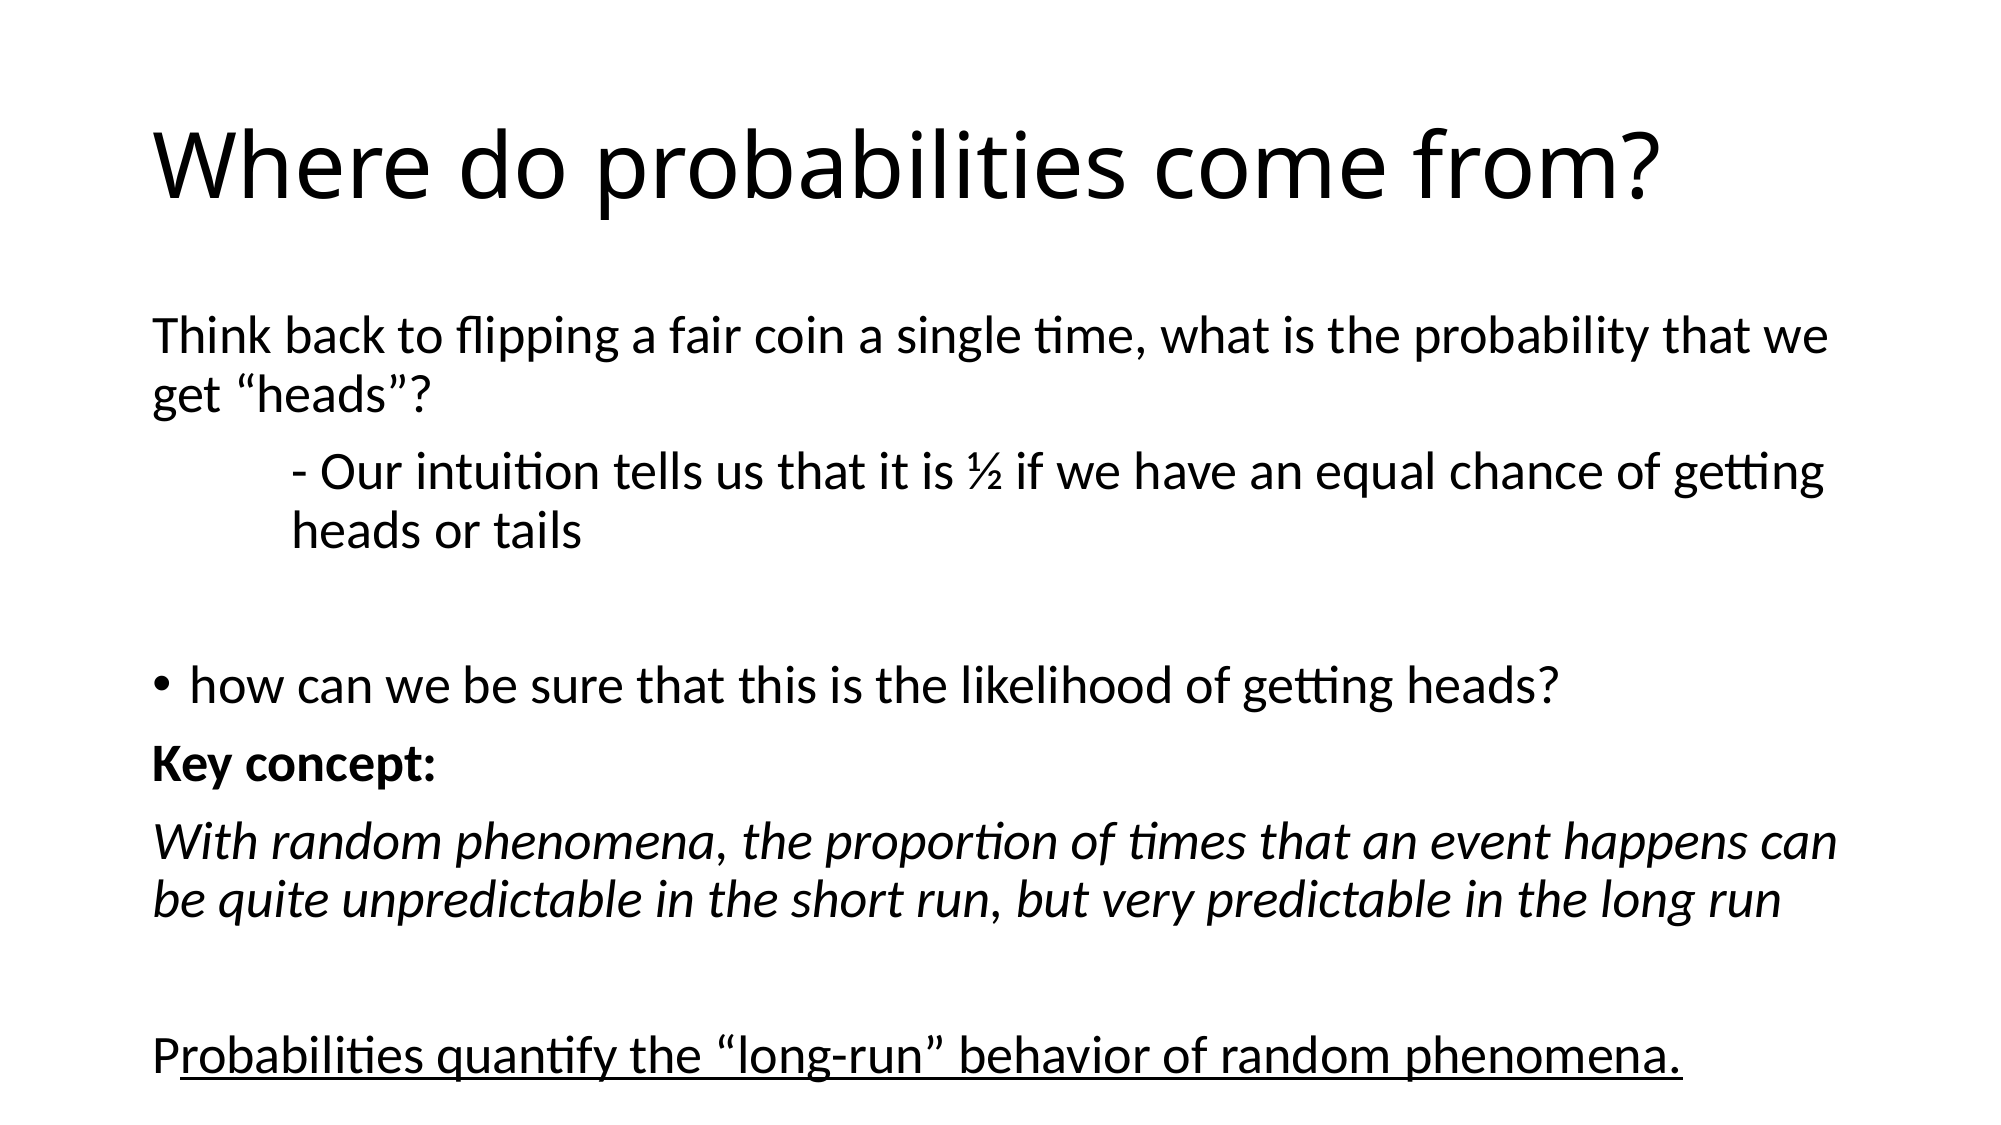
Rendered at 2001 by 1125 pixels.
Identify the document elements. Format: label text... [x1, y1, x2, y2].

title Where do probabilities come from? [137, 59, 1863, 278]
list Think back to flipping a fair coin a single time, what is the probability that we get “heads”? - Our intuition tells us that it is ½ if we have an equal chance of getting heads or tails how can we be sure that this is the likelihood of getting heads? Key concept: With random phenomena, the proportion of times that an event happens can be quite unpredictable in the short run, but very predictable in the long run Probabilities quantify the “long-run” behavior of random phenomena. [137, 299, 1863, 1113]
